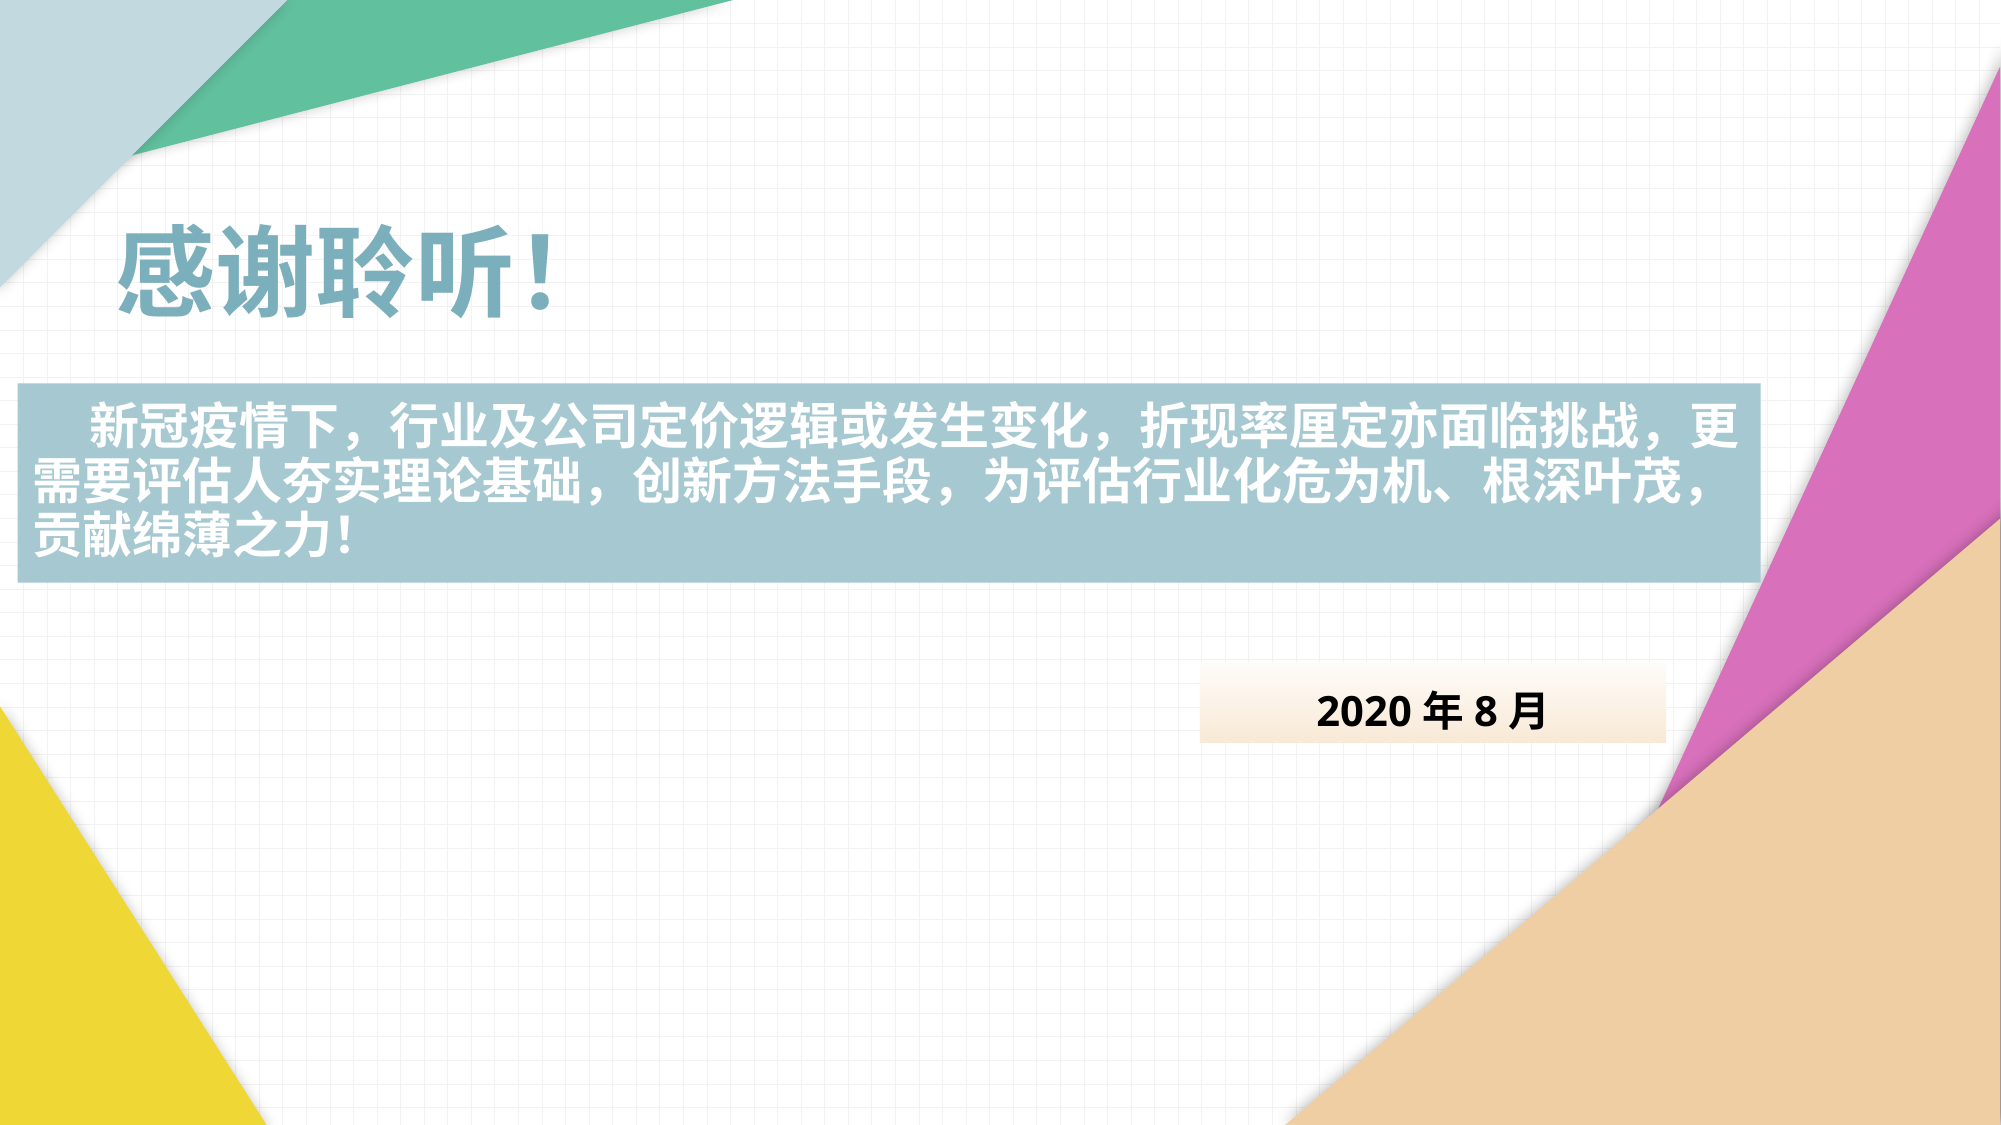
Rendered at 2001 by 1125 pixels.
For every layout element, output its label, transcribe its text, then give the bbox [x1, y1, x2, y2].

list 新冠疫情下，行业及公司定价逻辑或发生变化，折现率厘定亦面临挑战，更需要评估人夯实理论基础，创新方法手段，为评估行业化危为机、根深叶茂，贡献绵薄之力！ [17, 383, 1761, 583]
text_box 2020年8月 [1199, 662, 1667, 743]
list 感谢聆听！ [100, 208, 939, 346]
